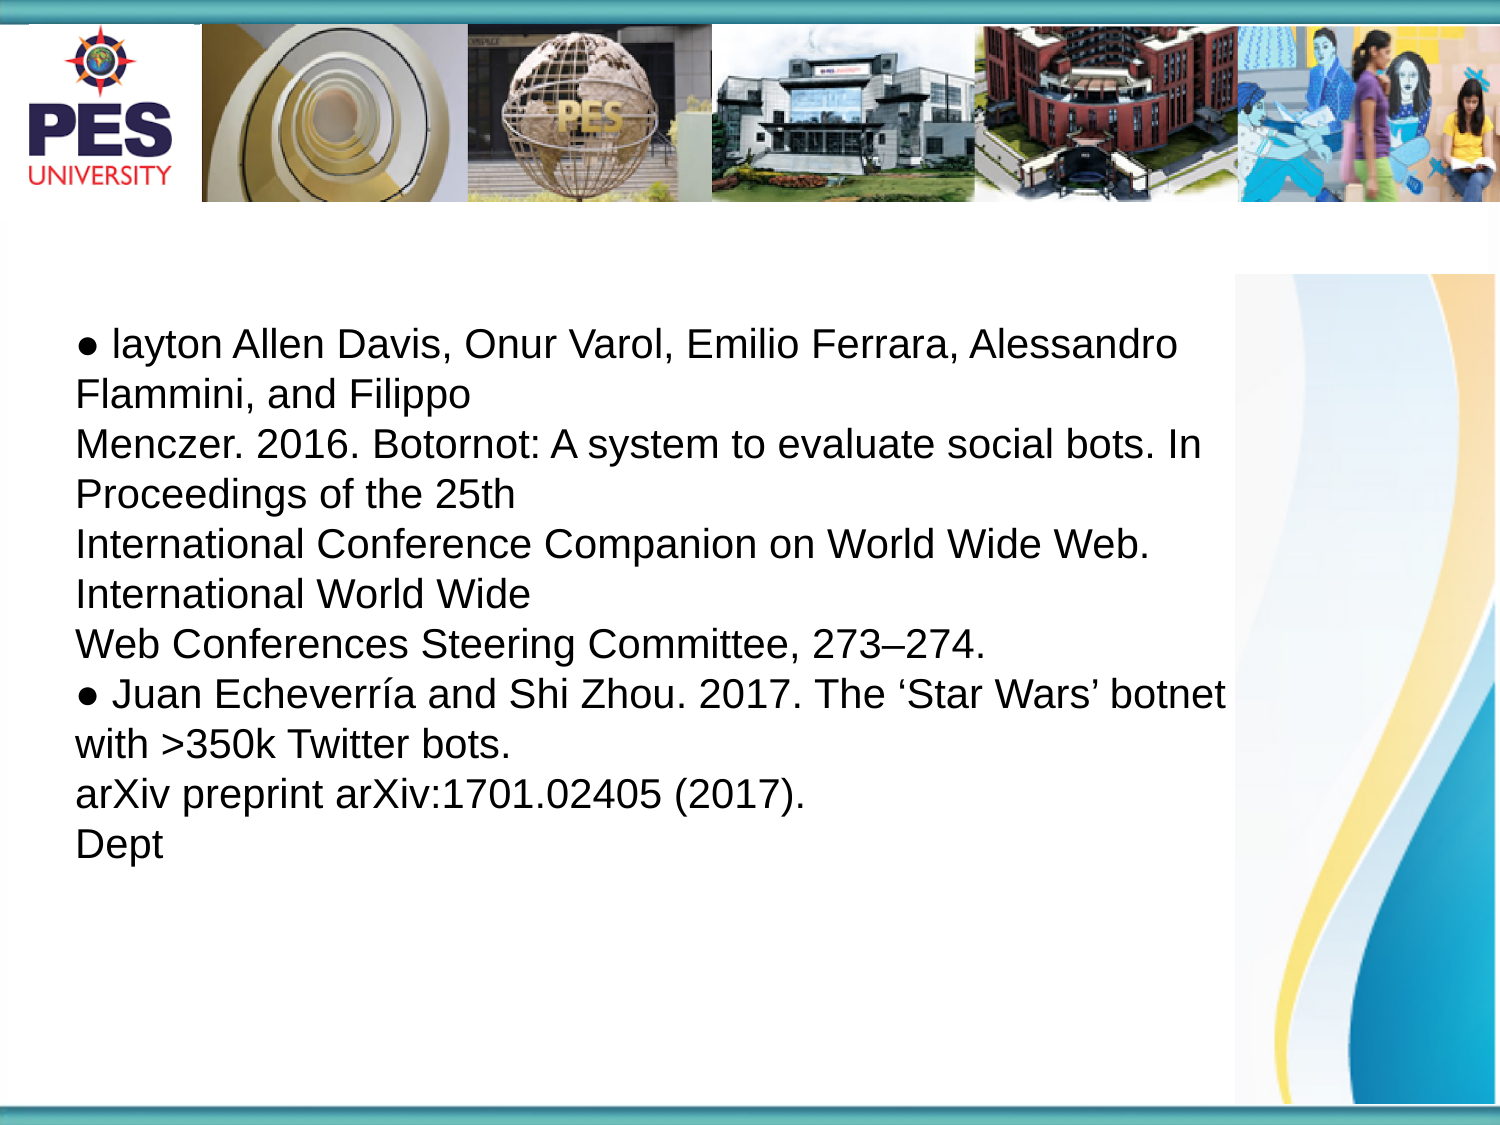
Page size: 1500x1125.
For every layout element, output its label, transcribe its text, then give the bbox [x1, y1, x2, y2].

text_box ● layton Allen Davis, Onur Varol, Emilio Ferrara, Alessandro Flammini, and Filippo Menczer. 2016. Botornot: A system to evaluate social bots. In Proceedings of the 25th International Conference Companion on World Wide Web. International World Wide Web Conferences Steering Committee, 273–274. ● Juan Echeverría and Shi Zhou. 2017. The ‘Star Wars’ botnet with >350k Twitter bots. arXiv preprint arXiv:1701.02405 (2017). Dept [60, 309, 1265, 875]
picture [0, 0, 1500, 1125]
